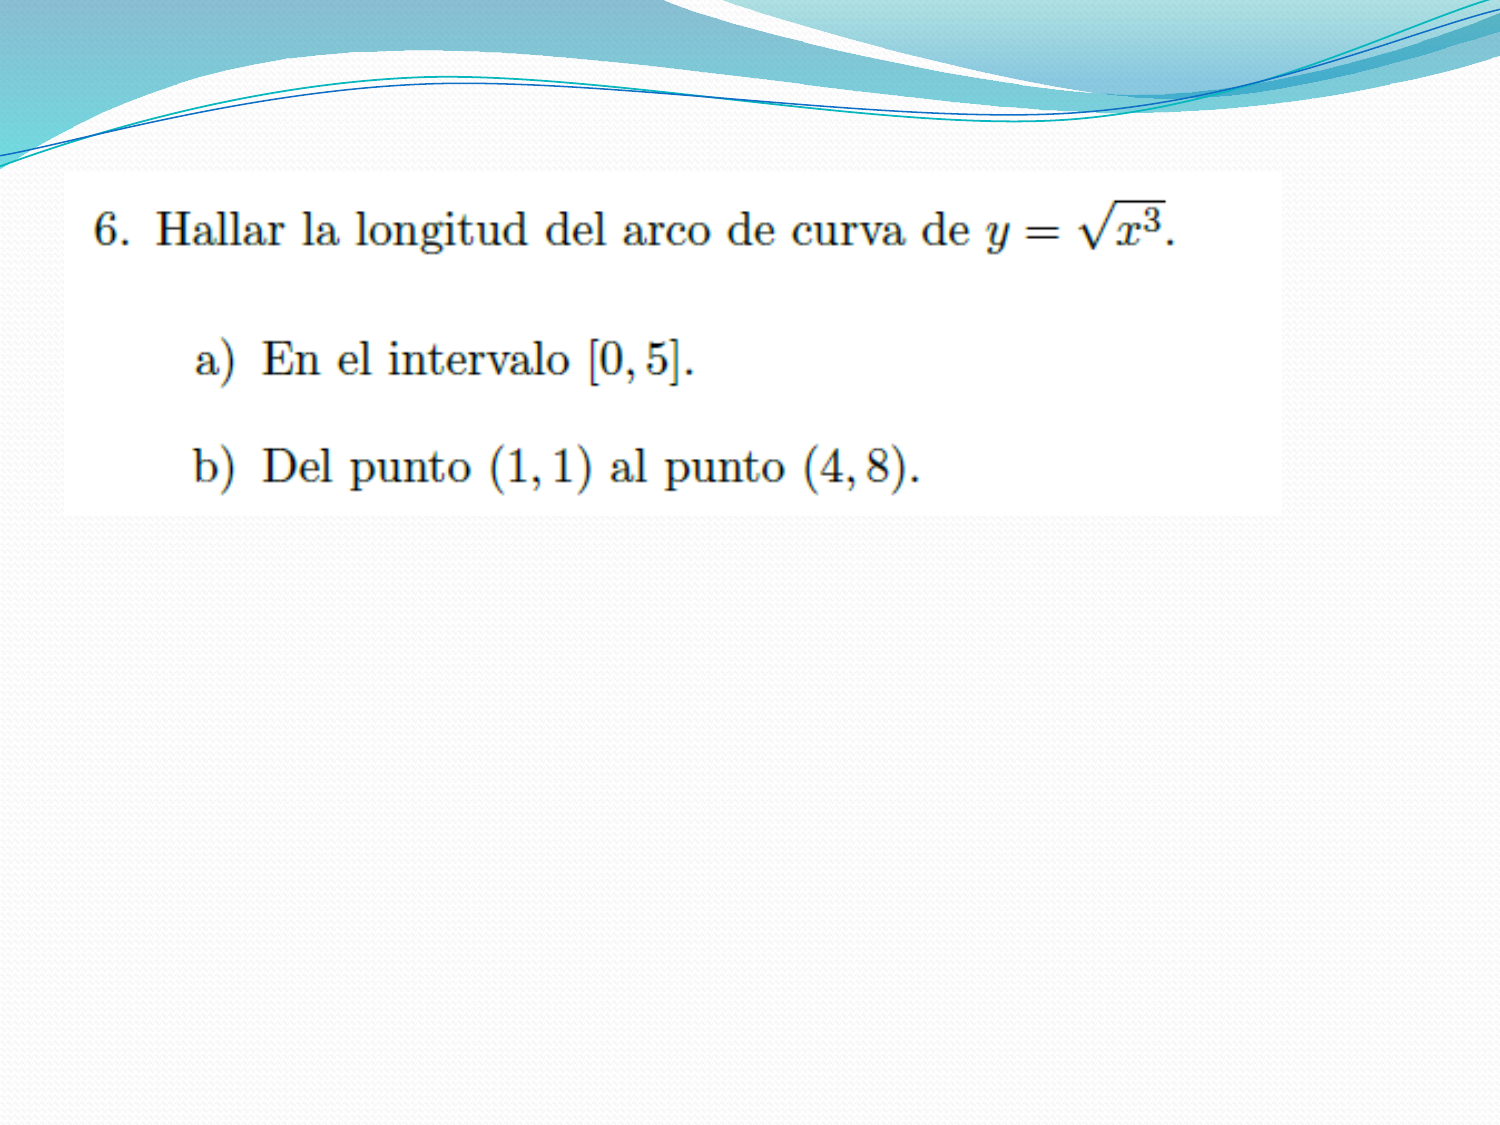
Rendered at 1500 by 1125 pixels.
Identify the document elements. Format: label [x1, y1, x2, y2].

picture [64, 172, 1282, 516]
